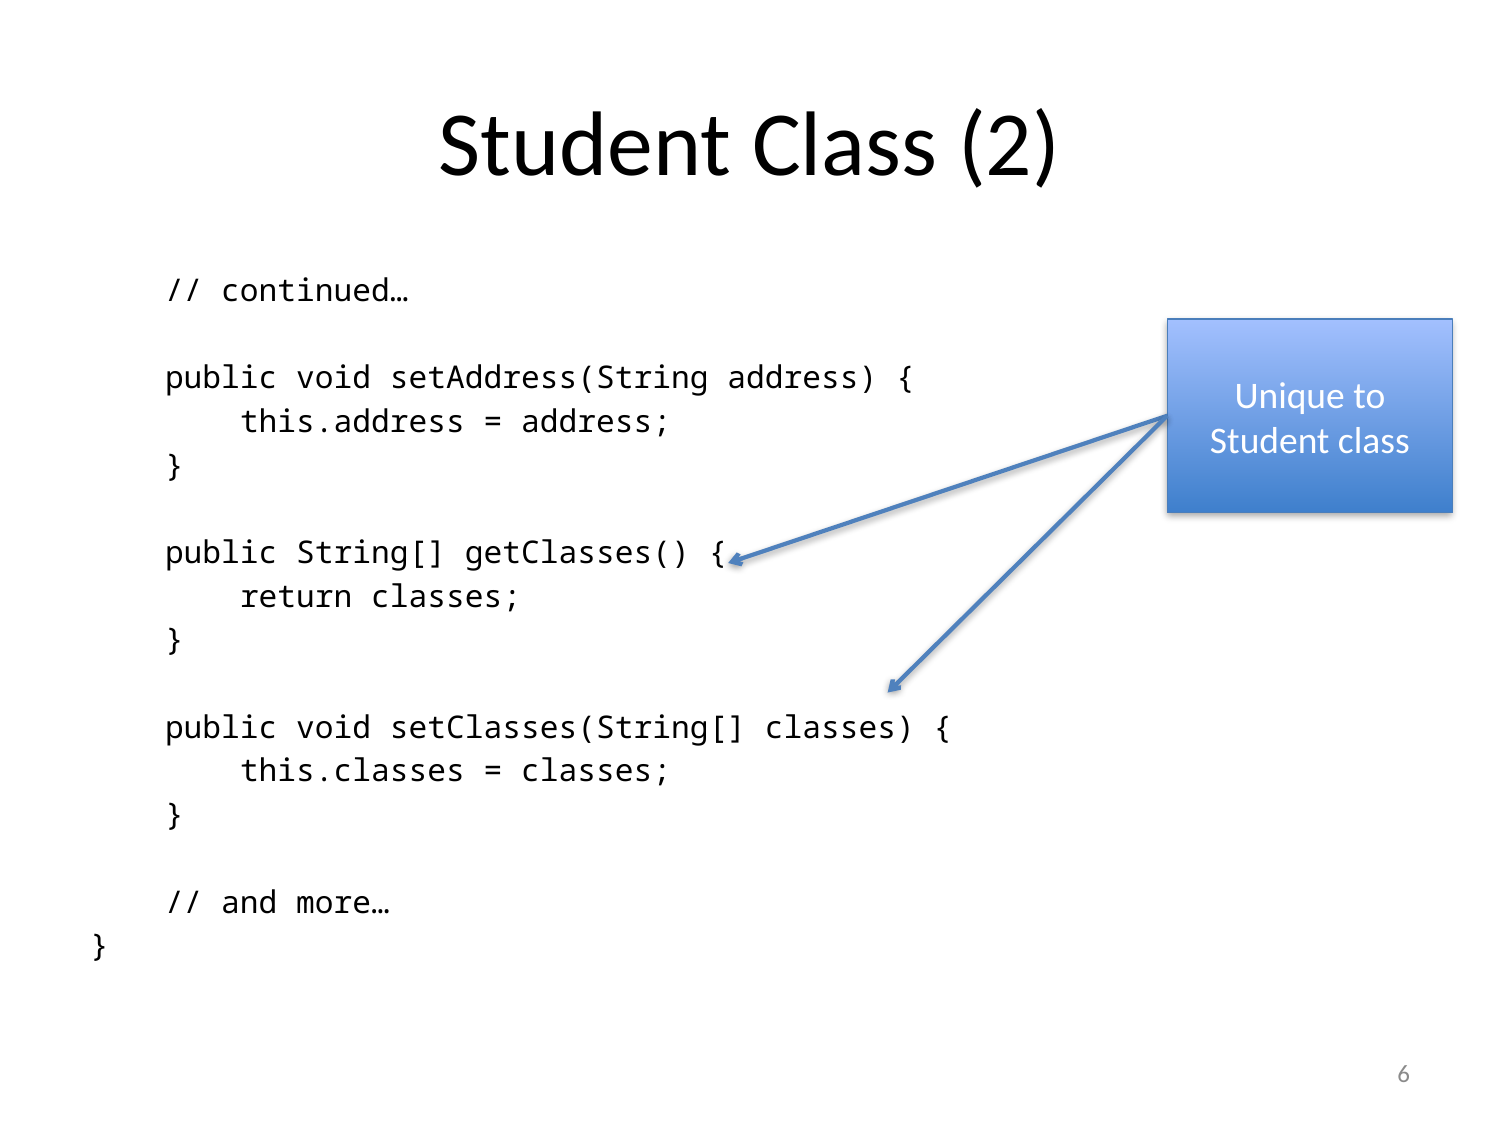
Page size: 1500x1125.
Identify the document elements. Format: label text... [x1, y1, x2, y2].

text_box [727, 318, 1453, 693]
list // continued… public void setAddress(String address) { this.address = address; } public String[] getClasses() { return classes; } public void setClasses(String[] classes) { this.classes = classes; } // and more… } [75, 262, 1425, 1005]
slide_number 6 [1074, 1042, 1425, 1103]
title Student Class (2) [75, 45, 1425, 233]
